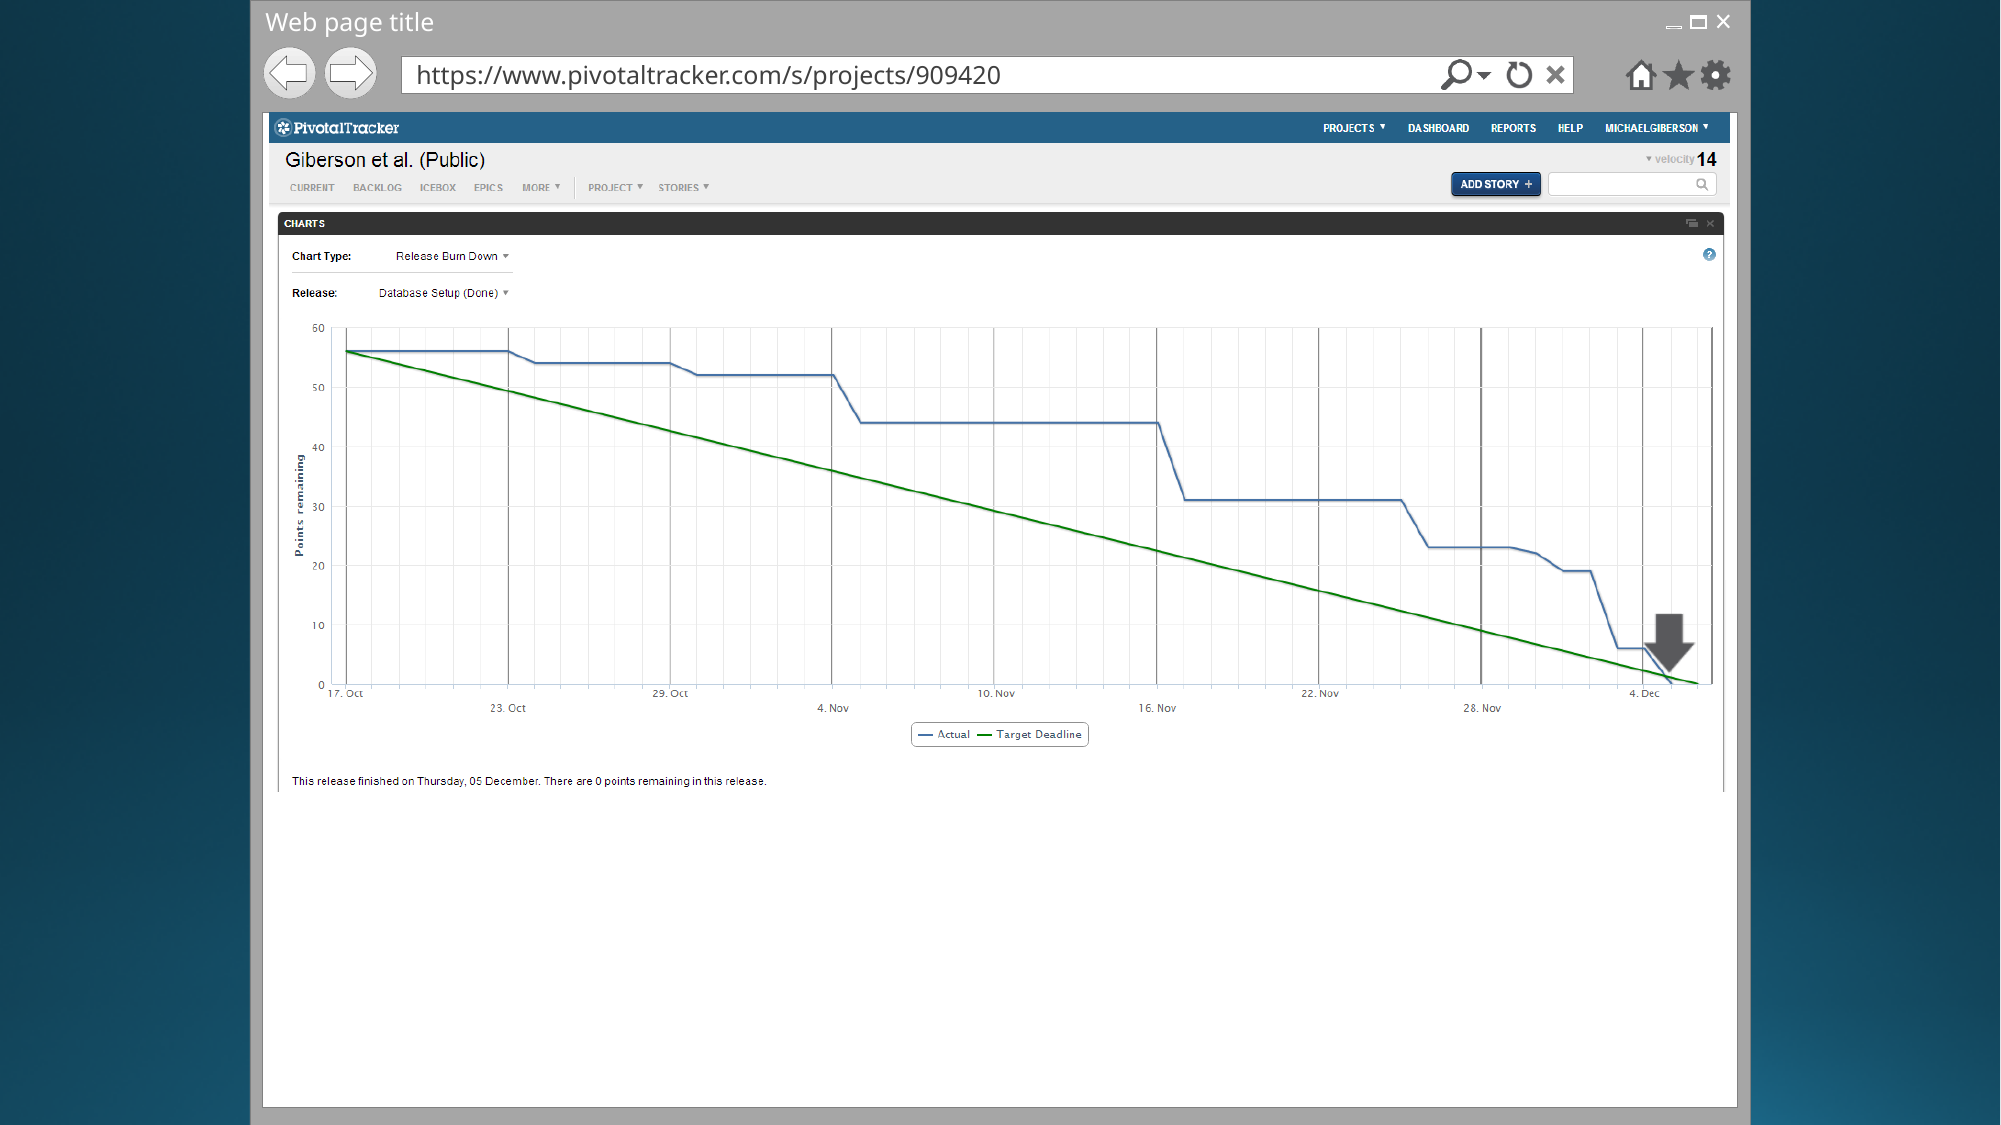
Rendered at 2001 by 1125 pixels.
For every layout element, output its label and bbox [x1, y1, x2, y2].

text_box [249, 0, 1750, 1125]
picture [0, 0, 249, 1125]
picture [1751, 0, 2001, 1125]
picture [269, 112, 1730, 792]
